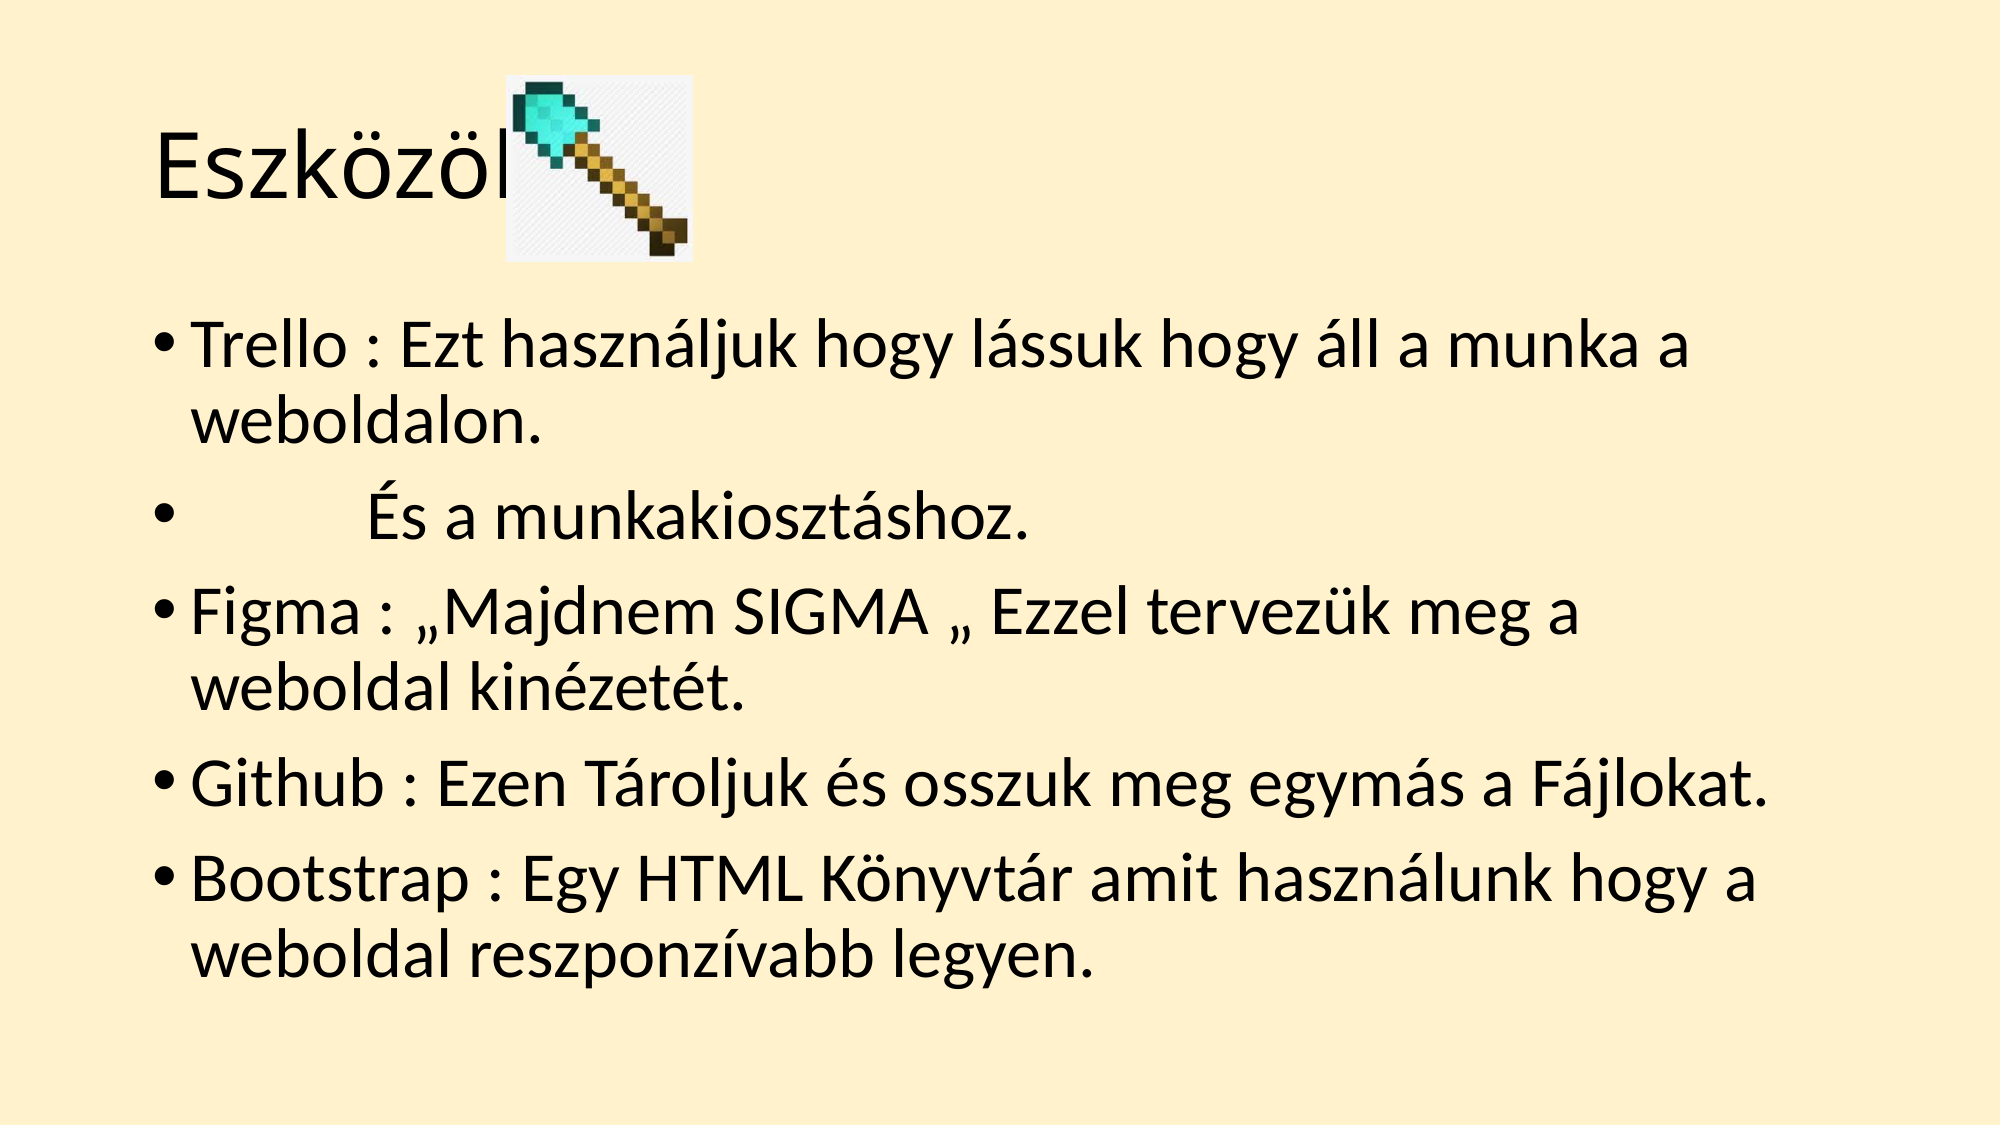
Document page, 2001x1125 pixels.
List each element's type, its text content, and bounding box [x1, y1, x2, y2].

picture [506, 75, 693, 262]
title Eszközök [137, 59, 1863, 278]
list Trello : Ezt használjuk hogy lássuk hogy áll a munka a weboldalon. És a munkakiosztáshoz. Figma : „Majdnem SIGMA „ Ezzel tervezük meg a weboldal kinézetét. Github : Ezen Tároljuk és osszuk meg egymás a Fájlokat. Bootstrap : Egy HTML Könyvtár amit használunk hogy a weboldal reszponzívabb legyen. [137, 299, 1863, 1014]
